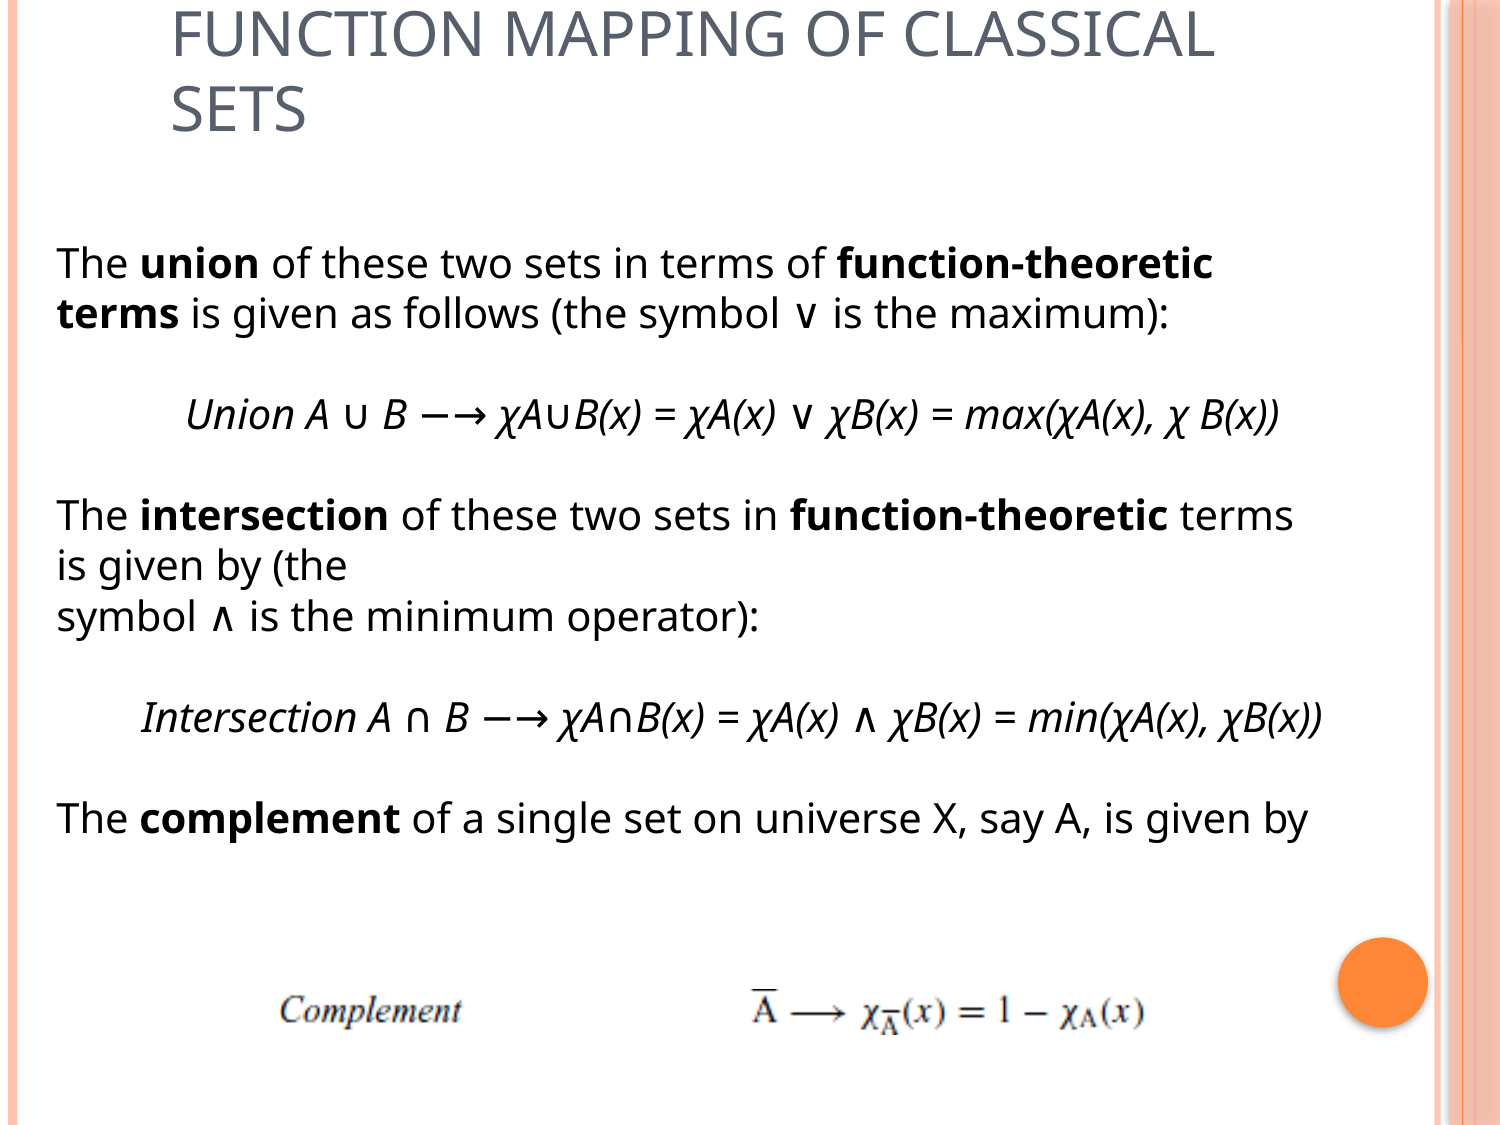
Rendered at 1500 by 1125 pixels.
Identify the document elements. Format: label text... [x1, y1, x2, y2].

title Function Mapping of Classical Sets [168, 0, 1356, 144]
text_box The union of these two sets in terms of function-theoretic terms is given as follows (the symbol ∨ is the maximum): Union A ∪ B −→ χA∪B(x) = χA(x) ∨ χB(x) = max(χA(x), χ B(x)) The intersection of these two sets in function-theoretic terms is given by (the symbol ∧ is the minimum operator): Intersection A ∩ B −→ χA∩B(x) = χA(x) ∧ χB(x) = min(χA(x), χB(x)) The complement of a single set on universe X, say A, is given by [54, 234, 1372, 842]
picture [280, 989, 1146, 1036]
